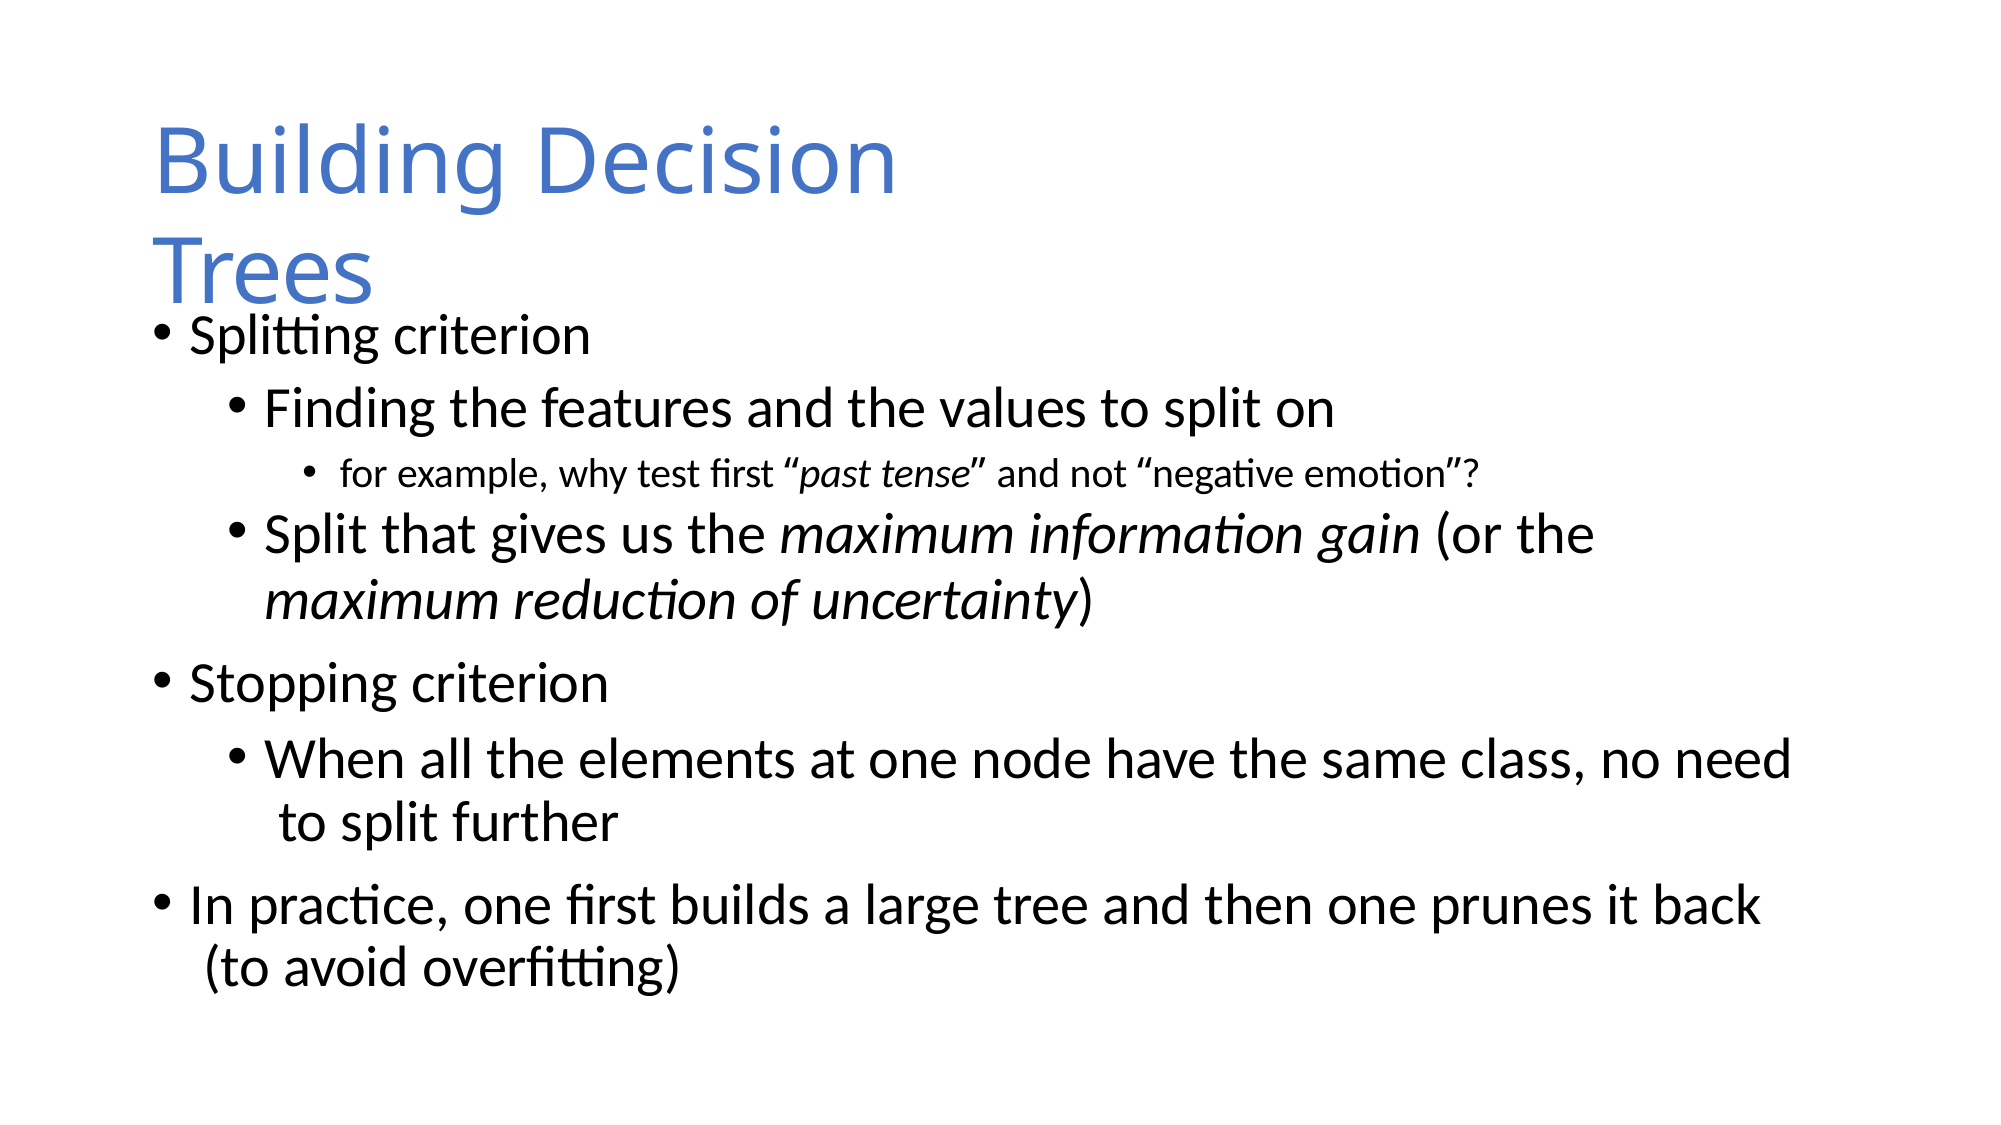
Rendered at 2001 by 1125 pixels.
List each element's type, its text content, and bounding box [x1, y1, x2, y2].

title Building Decision Trees [150, 100, 999, 294]
text_box Splitting criterion Finding the features and the values to split on for example, why test first “past tense” and not “negative emotion”? Split that gives us the maximum information gain (or the maximum reduction of uncertainty) Stopping criterion When all the elements at one node have the same class, no need to split further In practice, one first builds a large tree and then one prunes it back (to avoid overfitting) [150, 294, 1805, 999]
